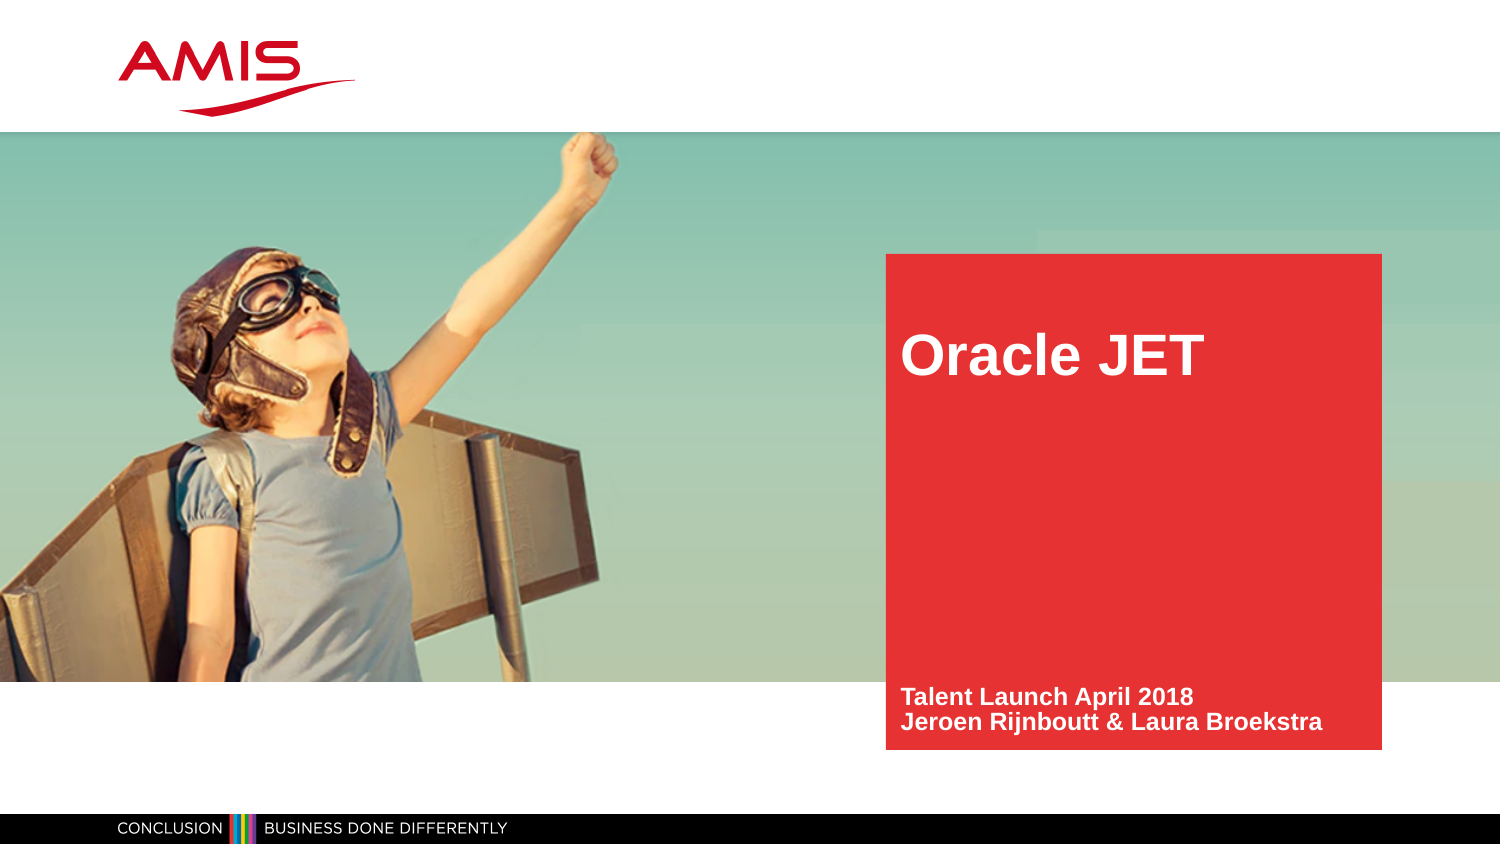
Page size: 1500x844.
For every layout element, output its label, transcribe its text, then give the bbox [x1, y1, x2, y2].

title Oracle JET Talent Launch April 2018 Jeroen Rijnboutt & Laura Broekstra [885, 683, 1382, 750]
picture [239, 814, 1500, 844]
picture [0, 814, 236, 844]
picture [0, 132, 1500, 683]
picture [106, 17, 579, 125]
